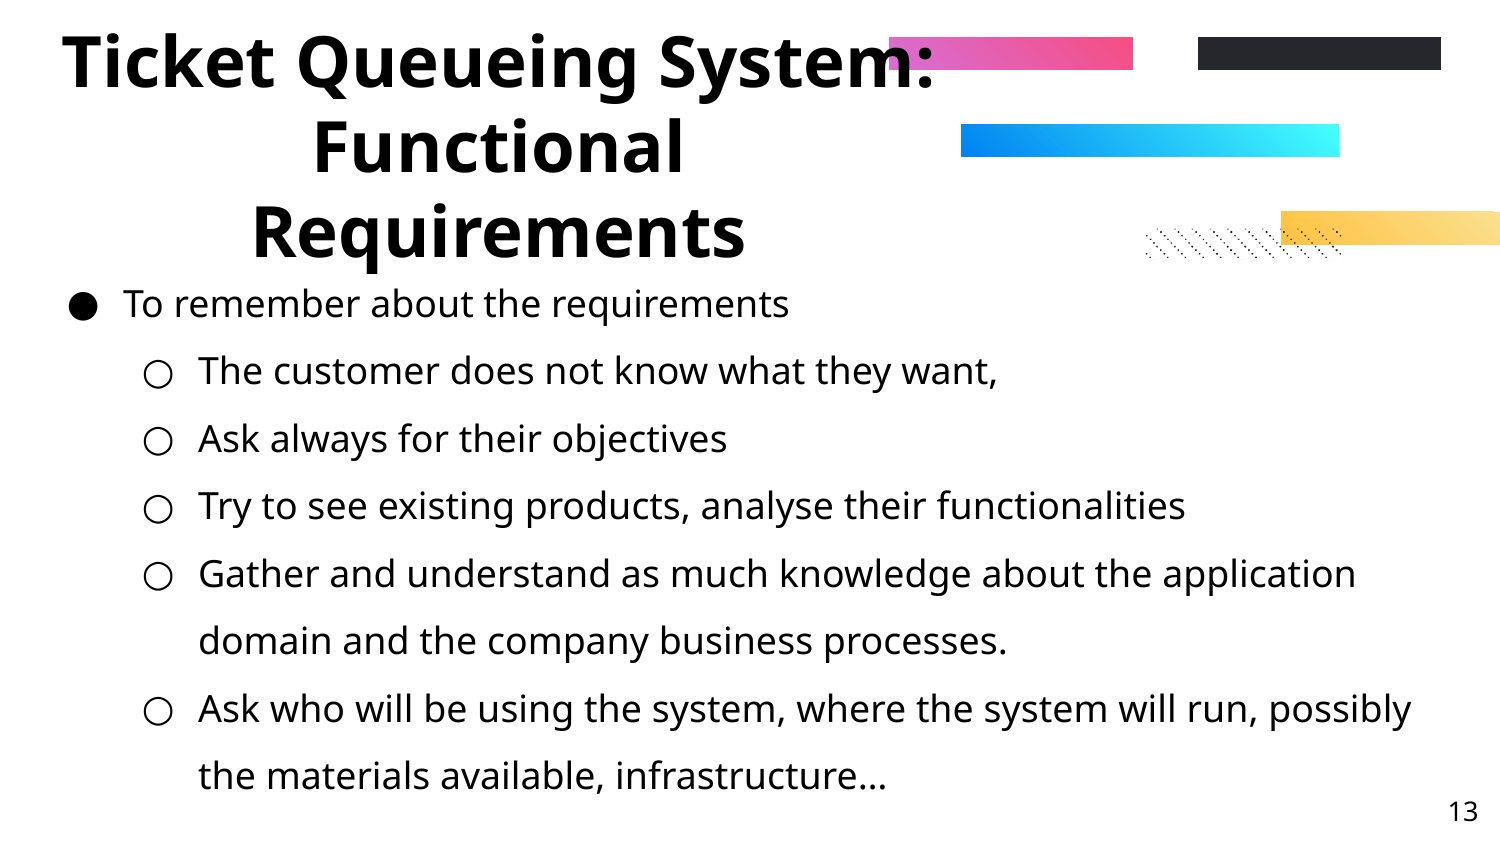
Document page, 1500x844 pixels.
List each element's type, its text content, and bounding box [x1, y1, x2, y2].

picture [1144, 228, 1343, 242]
slide_number ‹#› [1403, 779, 1494, 844]
title Ticket Queueing System: Functional Requirements [39, 37, 959, 242]
subtitle To remember about the requirements The customer does not know what they want, Ask always for their objectives Try to see existing products, analyse their functionalities Gather and understand as much knowledge about the application domain and the company business processes. Ask who will be using the system, where the system will run, possibly the materials available, infrastructure… [33, 242, 1494, 807]
